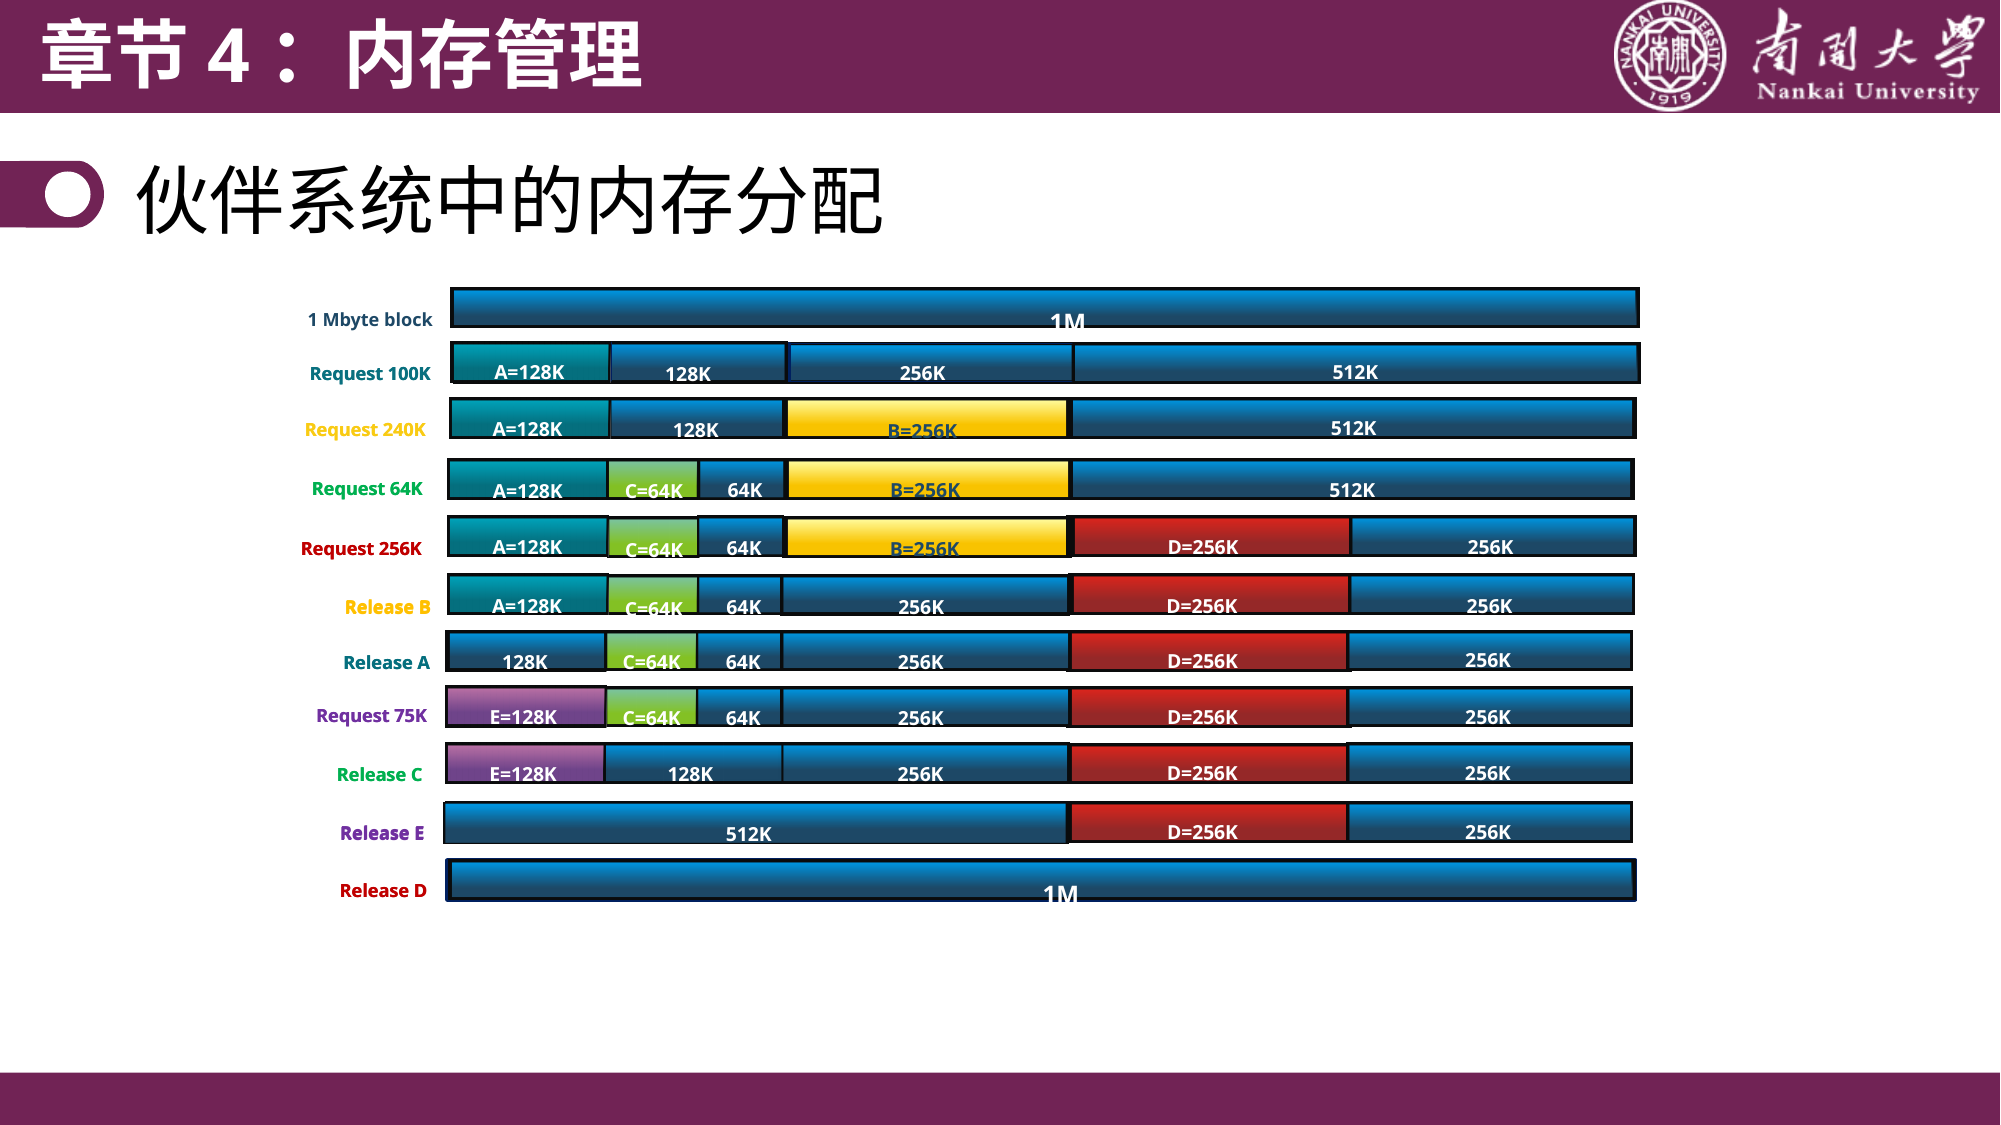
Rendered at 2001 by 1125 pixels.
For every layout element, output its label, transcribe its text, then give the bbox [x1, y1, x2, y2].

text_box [782, 457, 1636, 510]
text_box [443, 802, 1069, 854]
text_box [1070, 573, 1635, 628]
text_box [320, 629, 444, 682]
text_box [290, 685, 444, 738]
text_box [698, 458, 785, 509]
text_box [445, 629, 607, 681]
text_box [445, 685, 607, 737]
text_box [273, 515, 1067, 570]
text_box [1348, 515, 1636, 566]
picture [1614, 0, 2001, 115]
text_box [314, 742, 602, 794]
text_box 章节4：内存管理 [24, 0, 1025, 116]
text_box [608, 629, 1633, 682]
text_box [781, 397, 1072, 450]
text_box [282, 351, 446, 392]
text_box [1066, 800, 1633, 853]
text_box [784, 742, 1633, 794]
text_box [317, 858, 447, 920]
text_box 伙伴系统中的内存分配 [120, 142, 1850, 256]
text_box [322, 573, 778, 628]
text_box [1072, 397, 1637, 450]
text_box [600, 458, 697, 511]
picture [611, 341, 1075, 383]
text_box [604, 742, 783, 794]
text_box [607, 685, 1633, 738]
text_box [279, 286, 1640, 344]
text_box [277, 397, 780, 450]
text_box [779, 573, 1070, 626]
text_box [615, 349, 1641, 392]
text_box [286, 457, 599, 510]
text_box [448, 858, 1636, 916]
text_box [318, 800, 442, 853]
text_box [1068, 515, 1346, 567]
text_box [451, 341, 611, 392]
